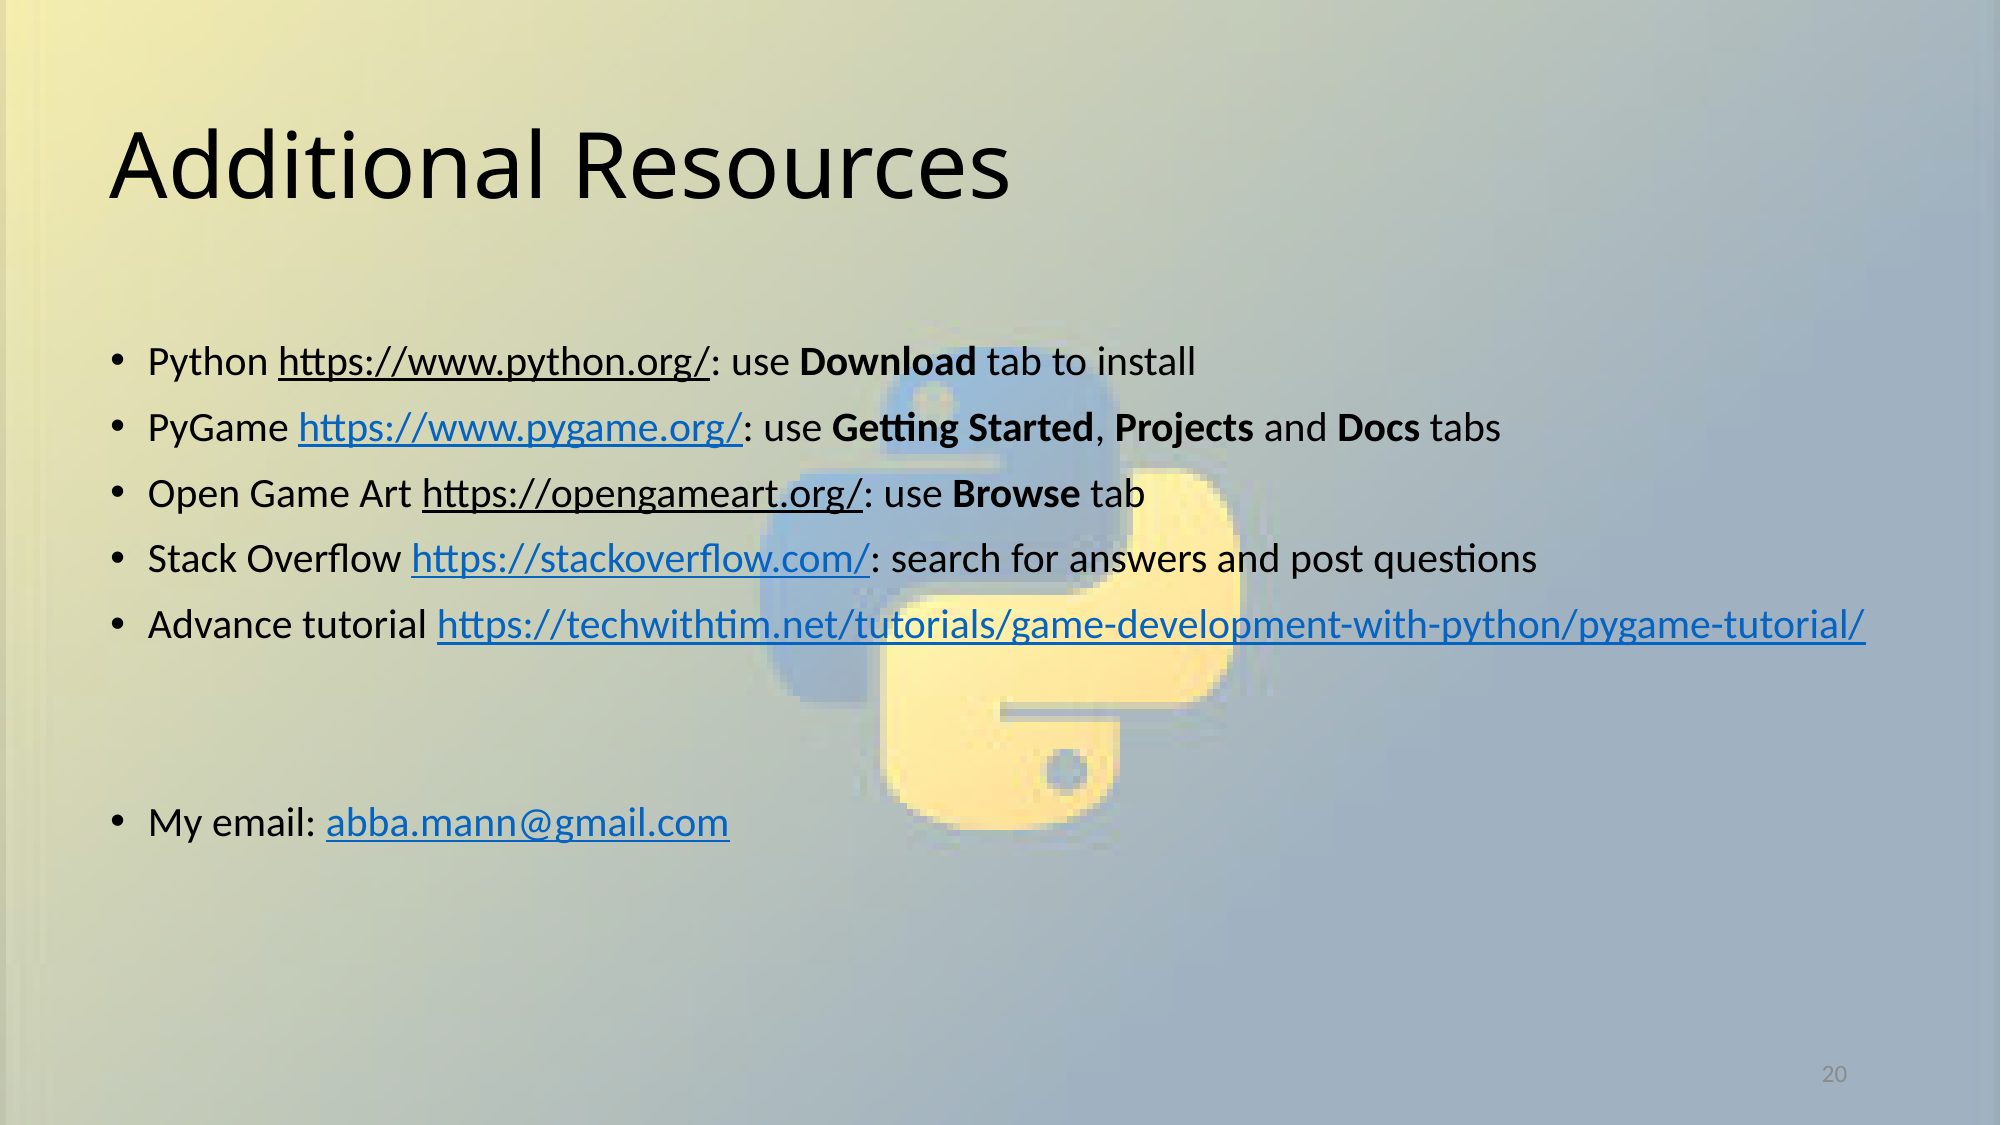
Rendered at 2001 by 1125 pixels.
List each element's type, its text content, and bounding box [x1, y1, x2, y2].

slide_number 20 [1412, 1042, 1863, 1103]
list Python https://www.python.org/: use Download tab to install PyGame https://www.pygame.org/: use Getting Started, Projects and Docs tabs Open Game Art https://opengameart.org/: use Browse tab Stack Overflow https://stackoverflow.com/: search for answers and post questions Advance tutorial https://techwithtim.net/tutorials/game-development-with-python/pygame-tutorial/ My email: abba.mann@gmail.com [95, 331, 1895, 1014]
title Additional Resources [94, 59, 1895, 278]
